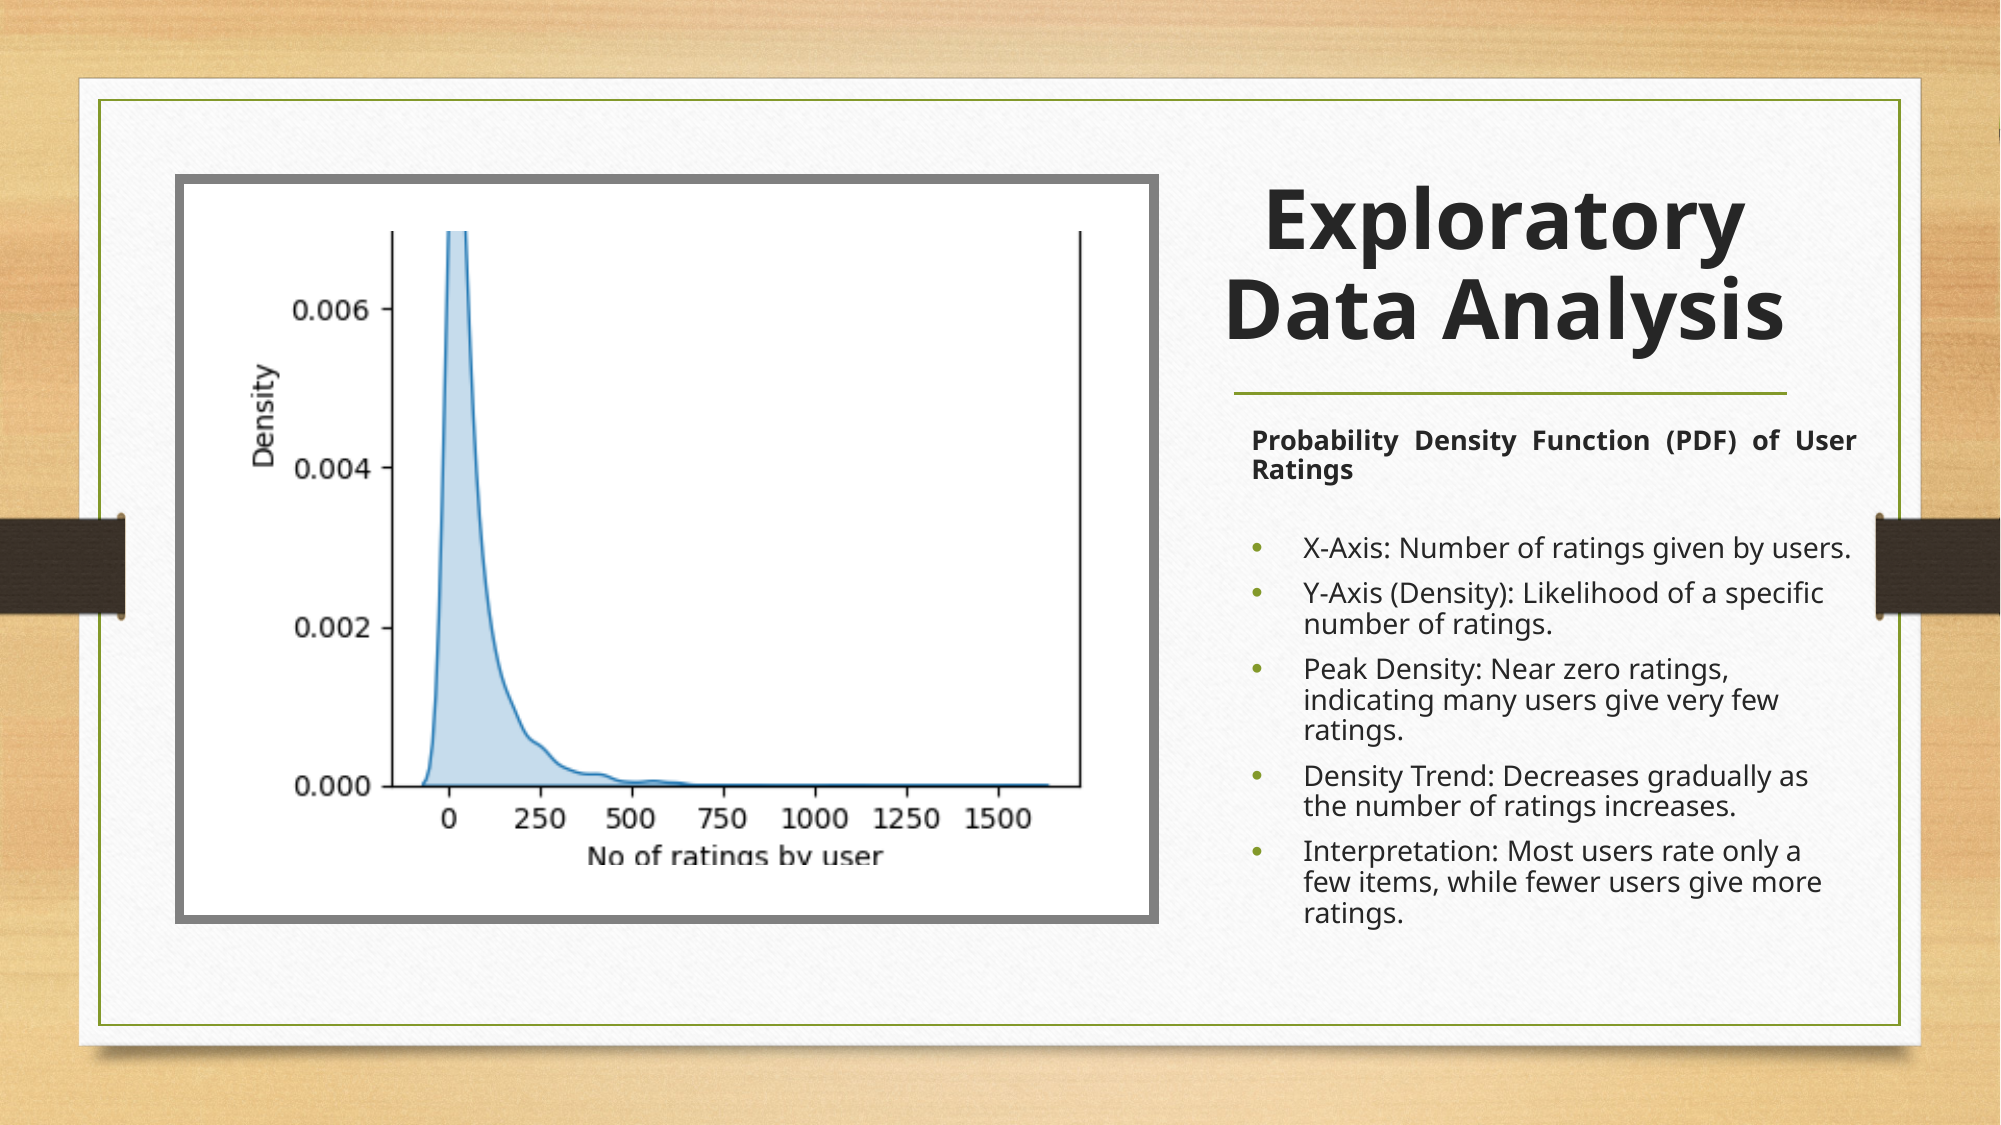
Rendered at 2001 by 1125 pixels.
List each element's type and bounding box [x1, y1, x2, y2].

text_box [0, 0, 2000, 1125]
picture [231, 231, 1098, 865]
